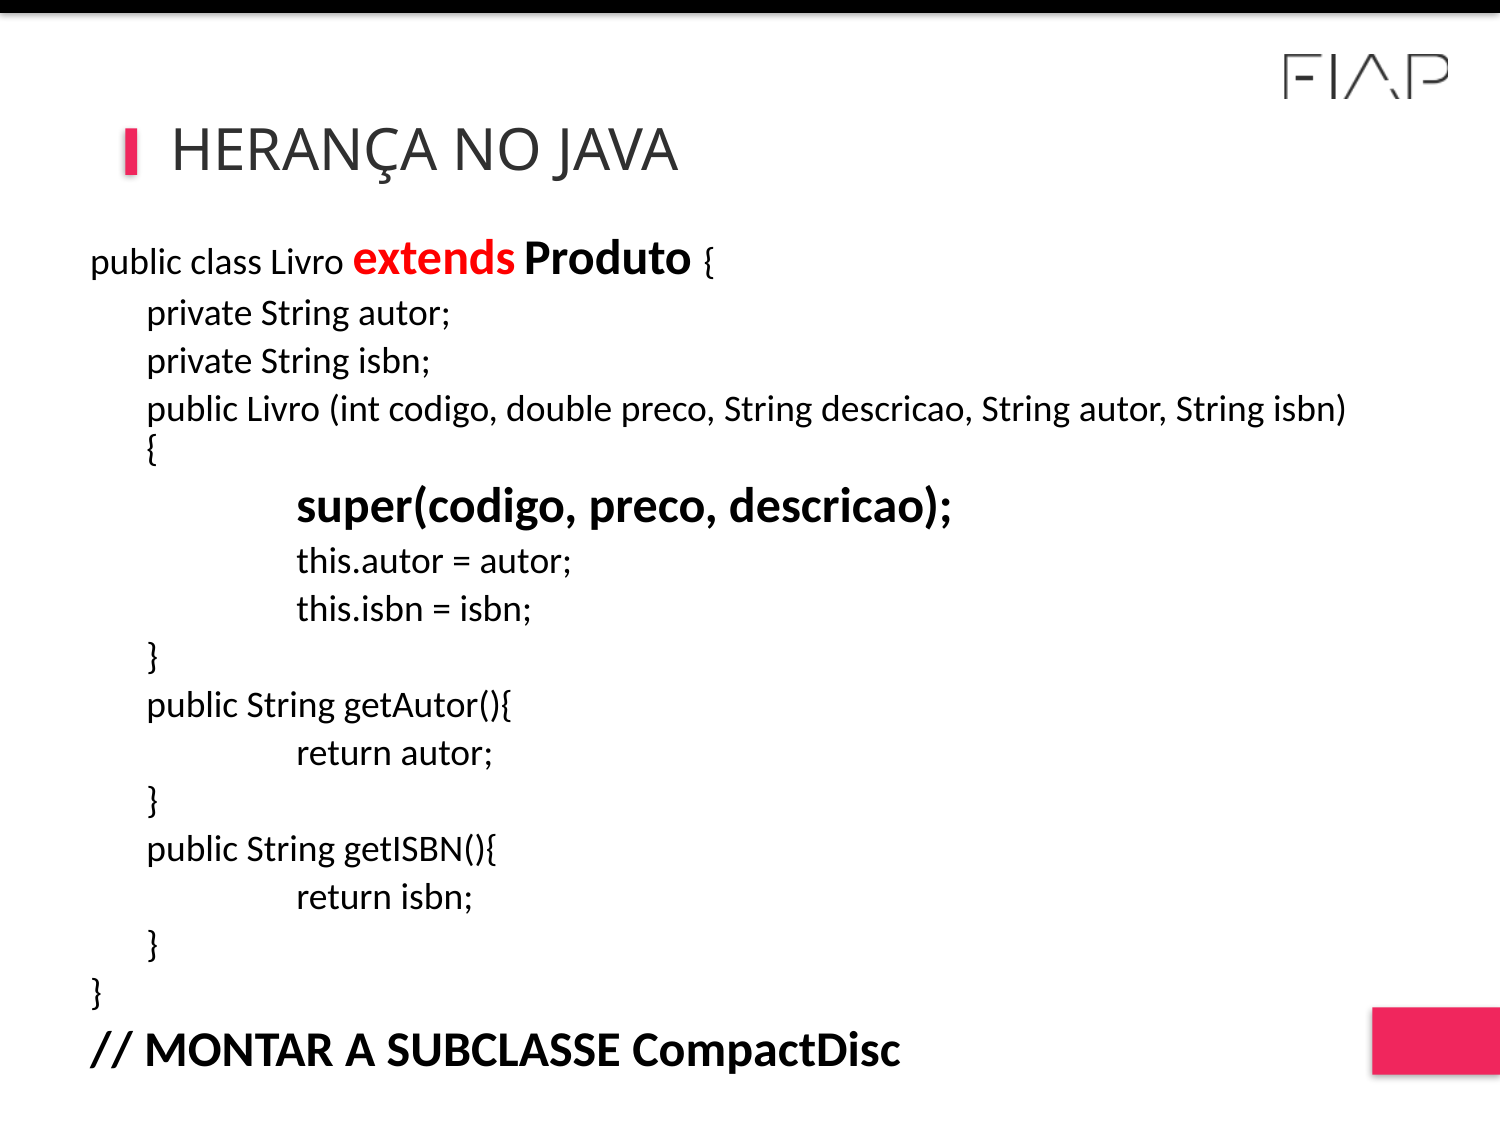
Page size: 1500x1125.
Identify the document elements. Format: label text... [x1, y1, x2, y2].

text_box [125, 128, 138, 176]
text_box HERANÇA NO JAVA [155, 112, 1364, 191]
picture [1283, 53, 1449, 99]
text_box [1372, 1007, 1500, 1075]
list public class Livro extends Produto { private String autor; private String isbn; public Livro (int codigo, double preco, String descricao, String autor, String isbn){ super(codigo, preco, descricao); this.autor = autor; this.isbn = isbn; } public String getAutor(){ return autor; } public String getISBN(){ return isbn; } } // MONTAR A SUBCLASSE CompactDisc [75, 223, 1373, 967]
text_box [0, 0, 1500, 14]
